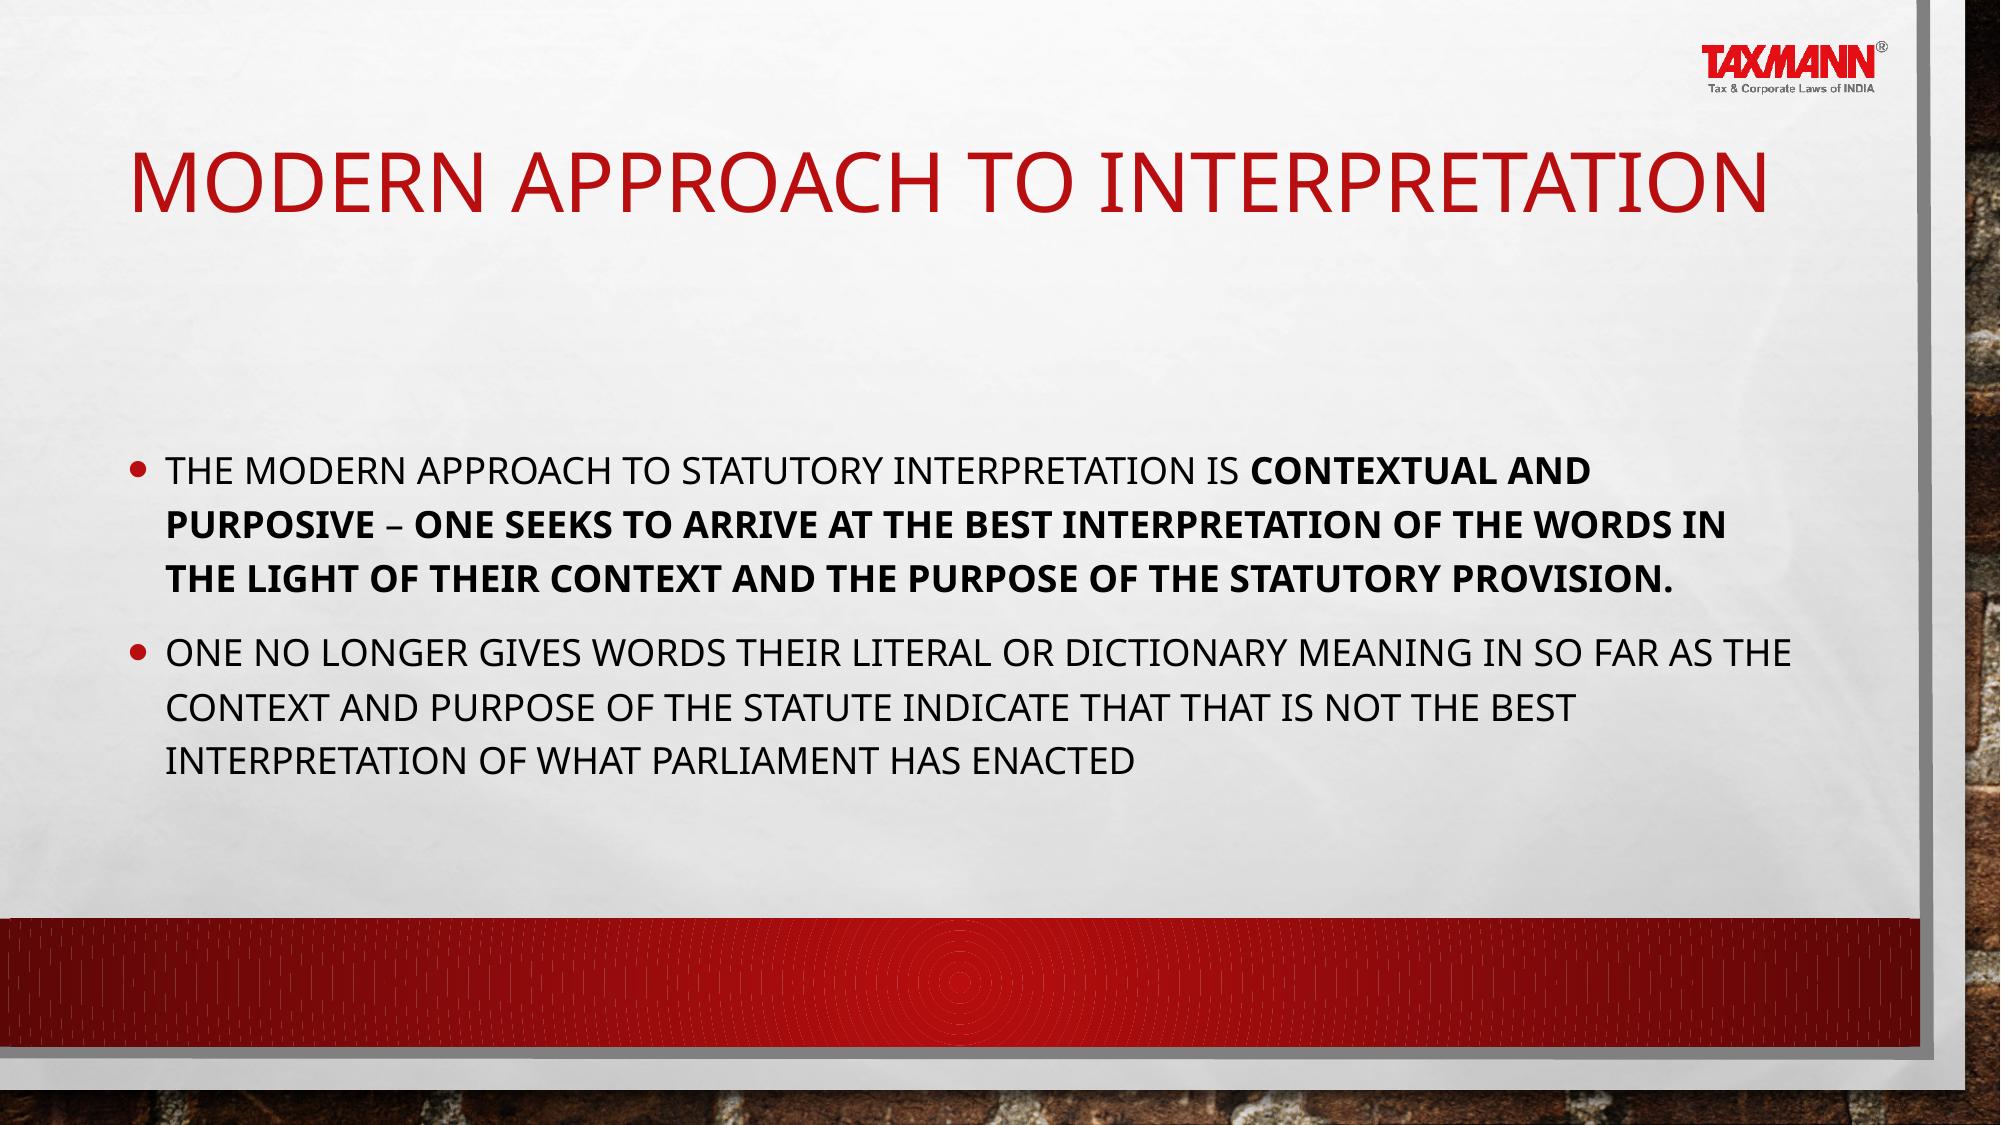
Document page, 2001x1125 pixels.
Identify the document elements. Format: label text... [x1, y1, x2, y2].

list the modern approach to statutory interpretation is contextual and purposive – one seeks to arrive at the best interpretation of the words in the light of their context and the purpose of the statutory provision. one no longer gives words their literal or dictionary meaning in so far as the context and purpose of the statute indicate that that is not the best interpretation of what Parliament has enacted [112, 338, 1818, 882]
title Modern Approach to Interpretation [112, 91, 1818, 281]
picture [1701, 40, 1888, 95]
picture [0, 0, 2000, 1125]
